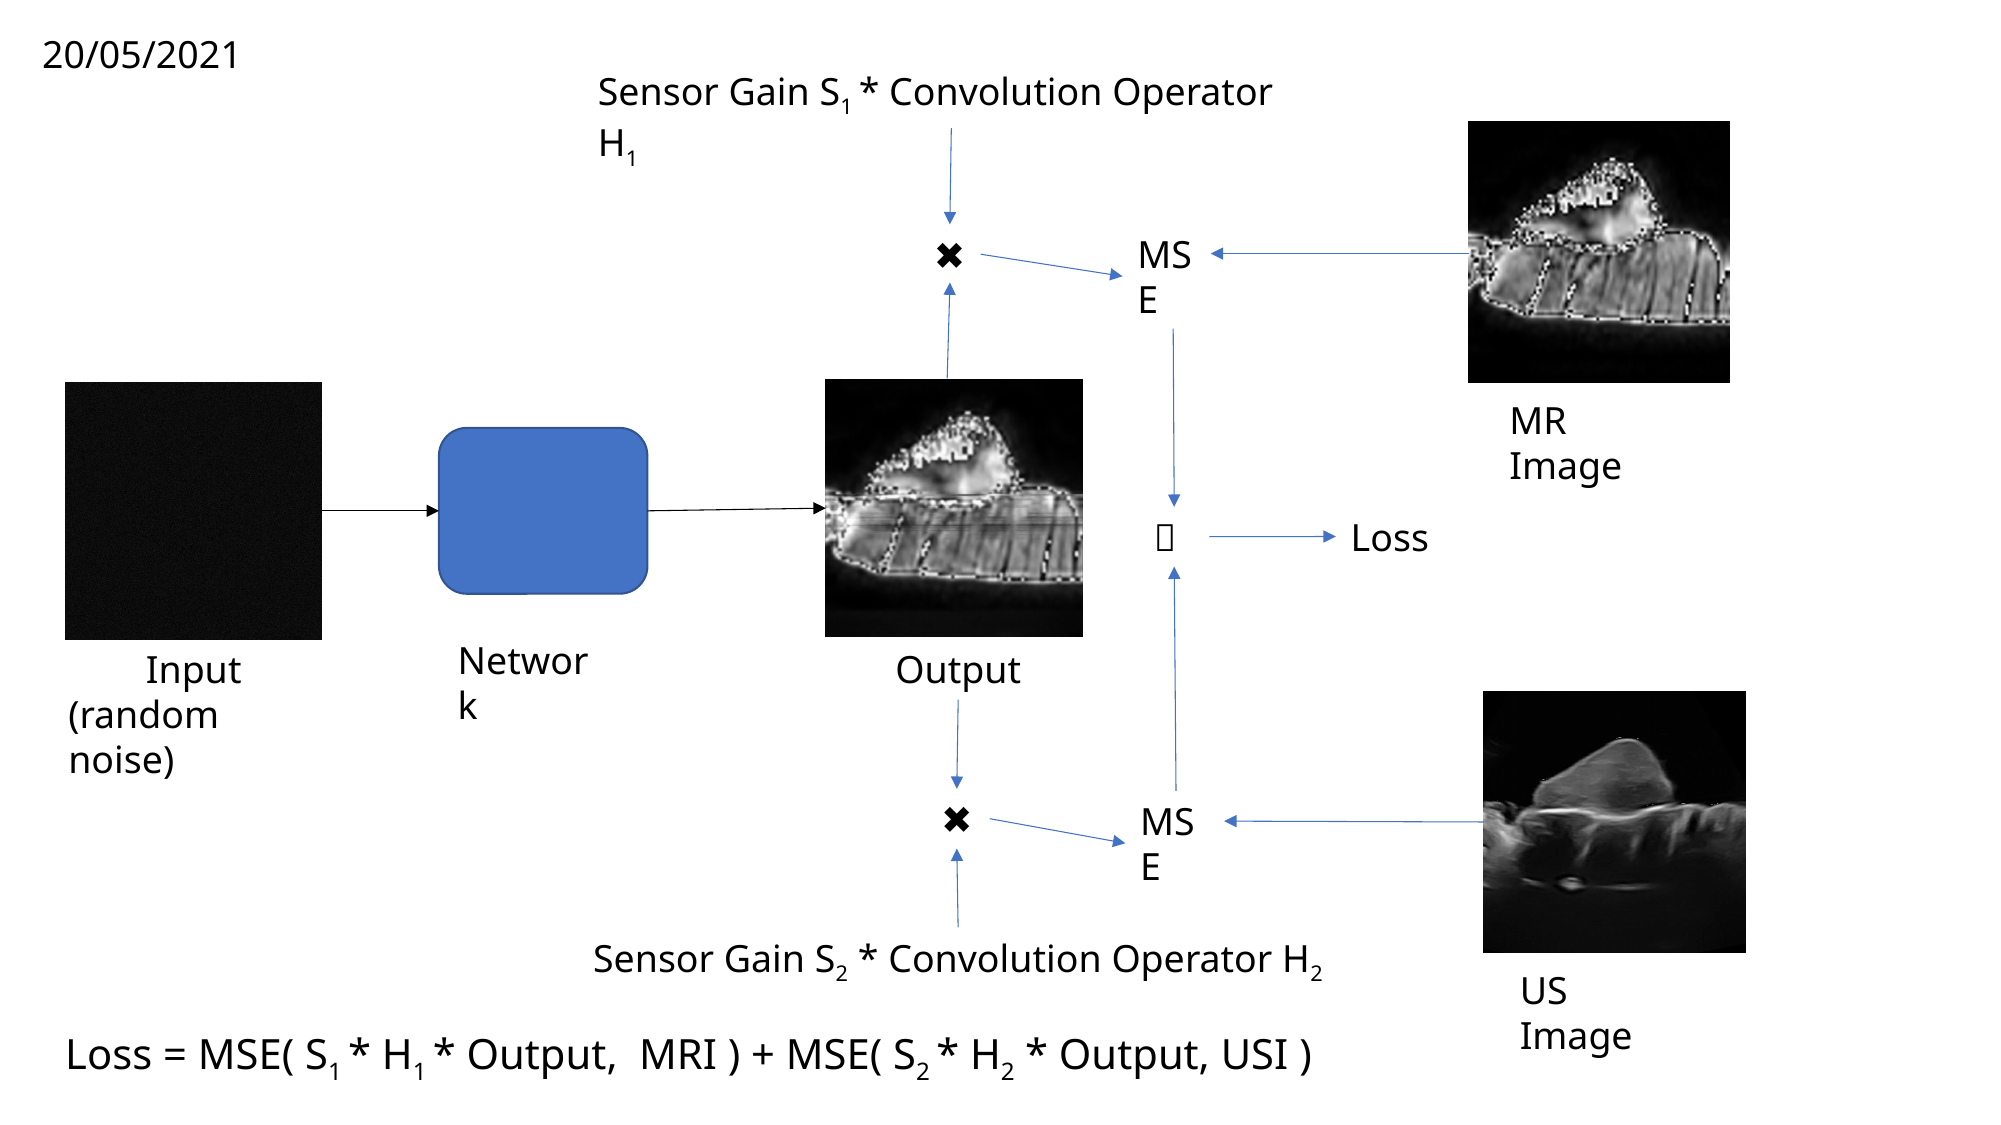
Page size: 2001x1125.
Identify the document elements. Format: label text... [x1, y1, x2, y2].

text_box MSE [1122, 223, 1224, 329]
text_box Sensor Gain S2 * Convolution Operator H2 [568, 927, 1348, 994]
text_box 20/05/2021 [27, 23, 262, 84]
text_box Output [867, 639, 1049, 699]
text_box [437, 426, 649, 595]
text_box US Image [1505, 959, 1697, 1065]
text_box Sensor Gain S1 * Convolution Operator H1 [583, 60, 1314, 178]
text_box ✖️ [923, 788, 990, 849]
picture [1483, 691, 1746, 953]
text_box Input (random noise) [53, 639, 334, 789]
picture [825, 379, 1083, 637]
picture [65, 382, 322, 640]
text_box ✖️ [918, 224, 981, 285]
text_box Loss [1335, 506, 1484, 567]
text_box MR Image [1494, 389, 1704, 495]
text_box ➕ [1138, 506, 1210, 567]
text_box Network [442, 629, 621, 735]
picture [1468, 121, 1730, 383]
text_box Loss = MSE( S1 * H1 * Output, MRI ) + MSE( S2 * H2 * Output, USI ) [50, 1020, 1469, 1092]
text_box MSE [1125, 790, 1227, 896]
